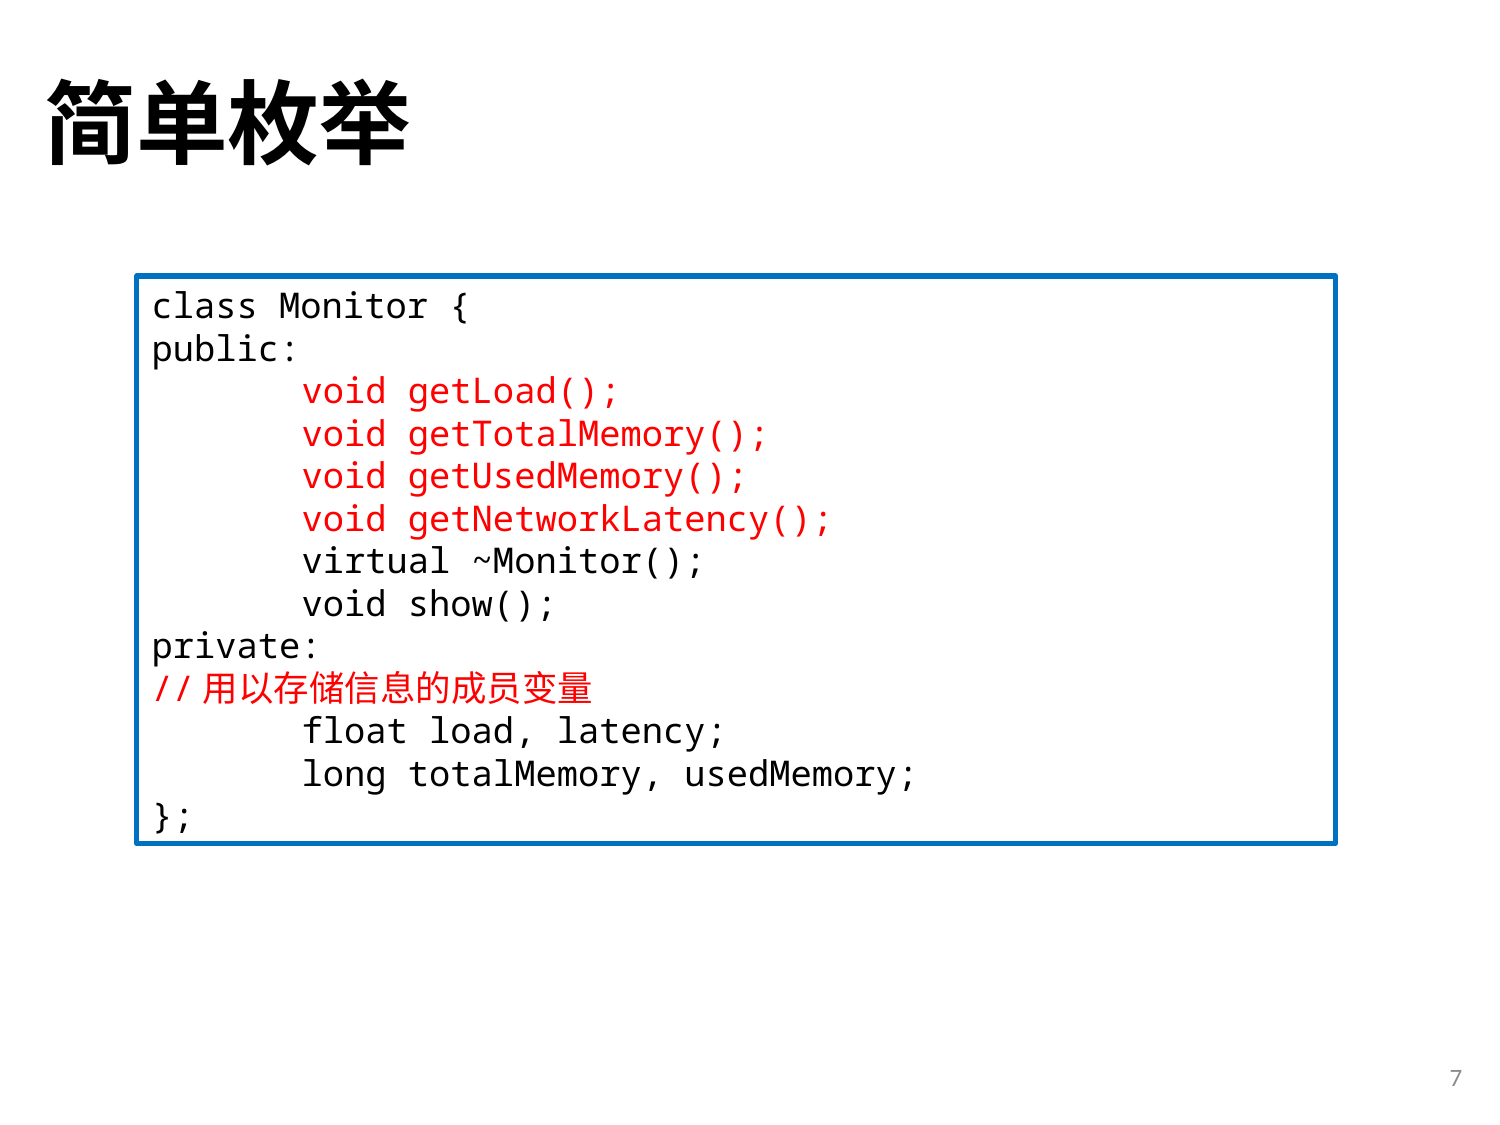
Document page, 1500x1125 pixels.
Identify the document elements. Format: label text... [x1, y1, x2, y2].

title 简单枚举 [29, 19, 1324, 237]
slide_number 7 [1139, 1046, 1478, 1107]
text_box class Monitor { public: void getLoad(); void getTotalMemory(); void getUsedMemory(); void getNetworkLatency(); virtual ~Monitor(); void show(); private: //用以存储信息的成员变量 float load, latency; long totalMemory, usedMemory; }; [136, 275, 1336, 844]
